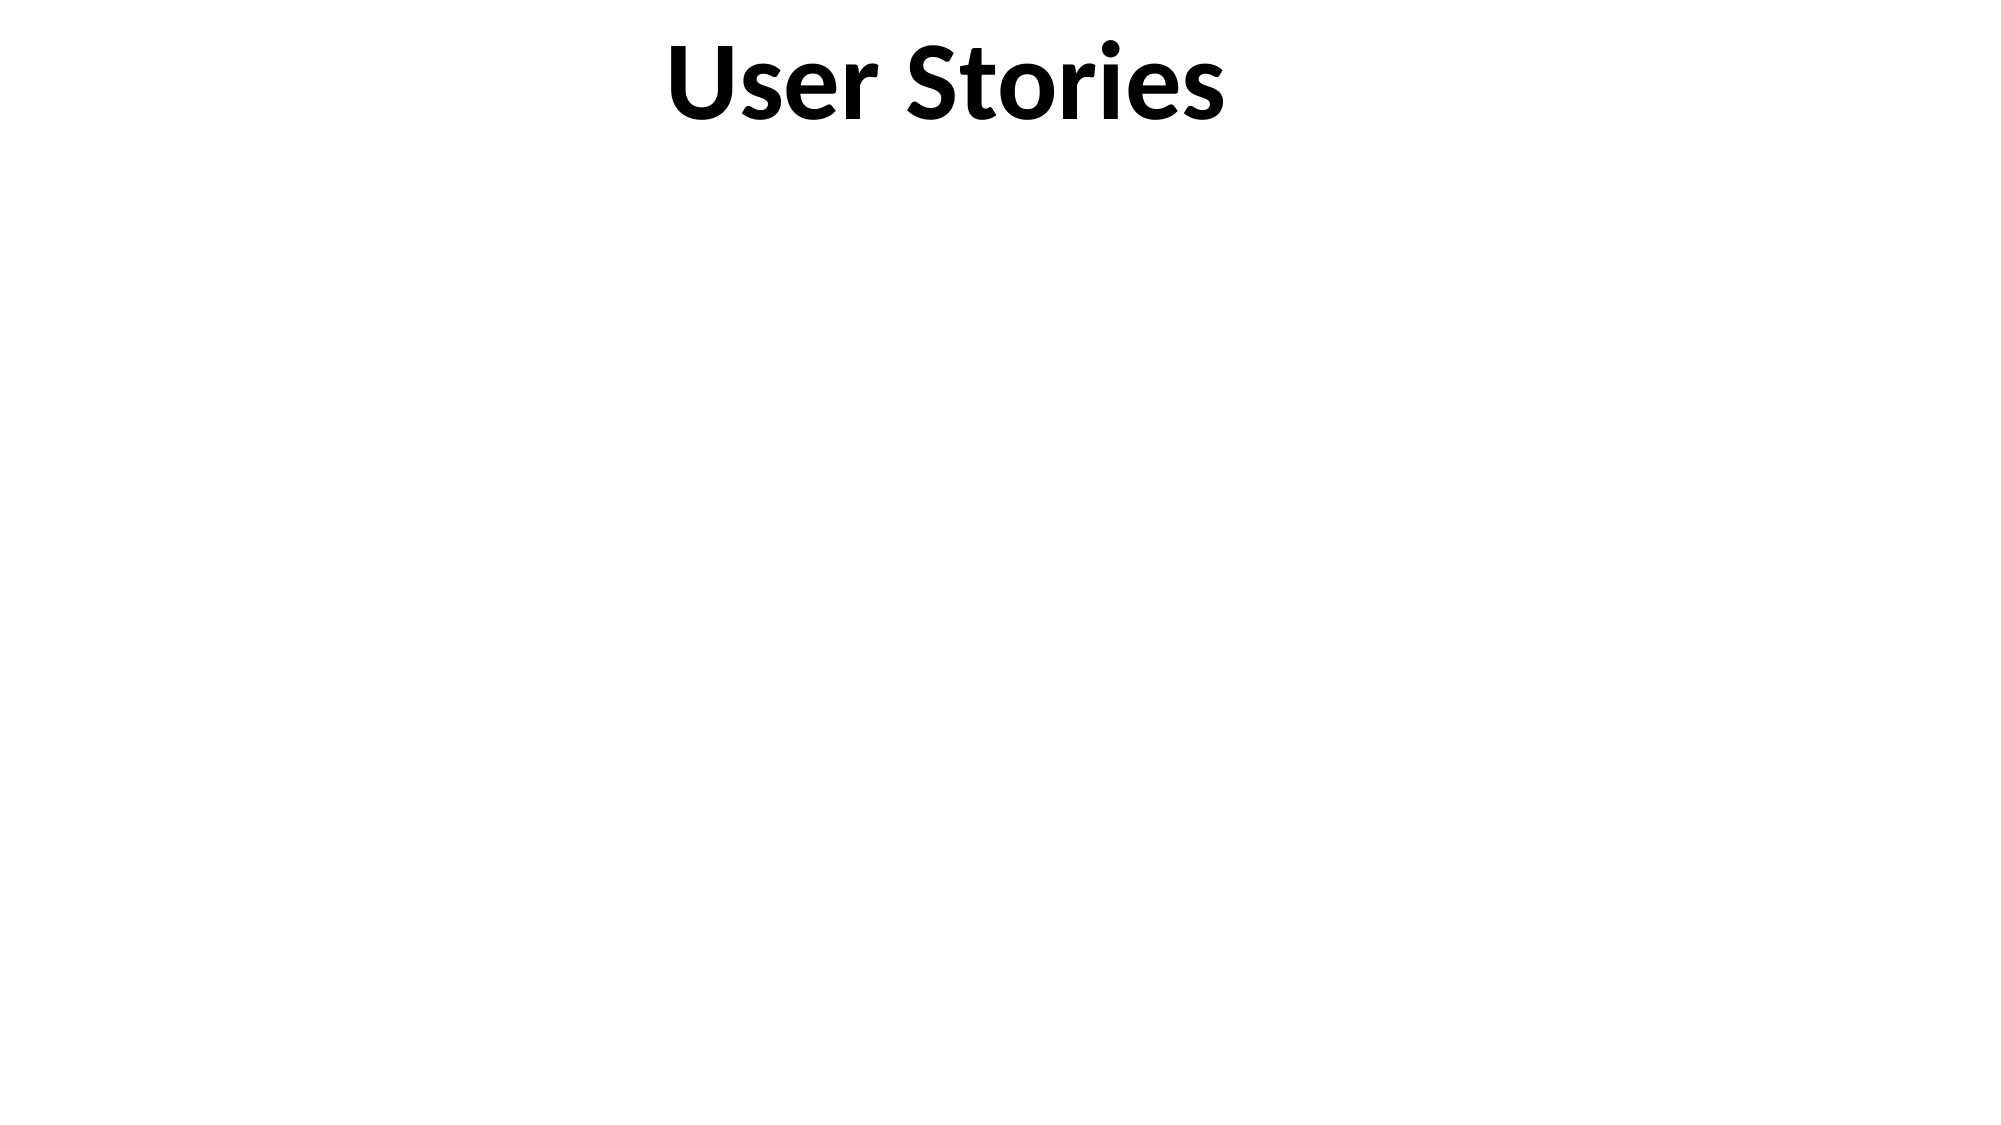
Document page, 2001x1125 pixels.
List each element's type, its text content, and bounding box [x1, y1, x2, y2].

text_box User Stories [650, 0, 1243, 150]
